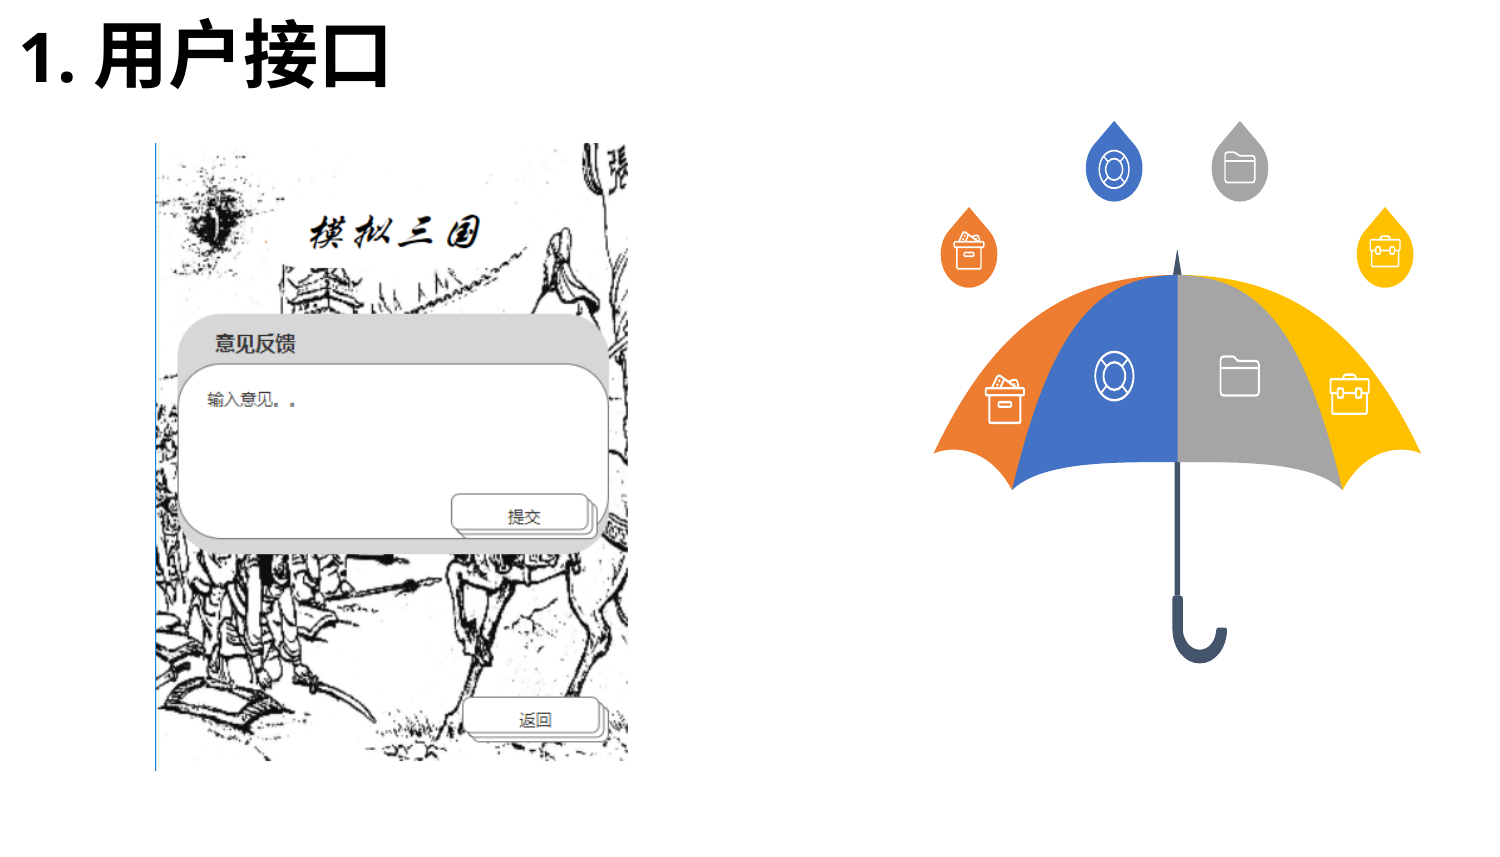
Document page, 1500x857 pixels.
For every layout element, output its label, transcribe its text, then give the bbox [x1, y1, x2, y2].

text_box 1.用户接口 [0, 0, 409, 105]
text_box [933, 120, 1422, 664]
picture [155, 143, 643, 771]
